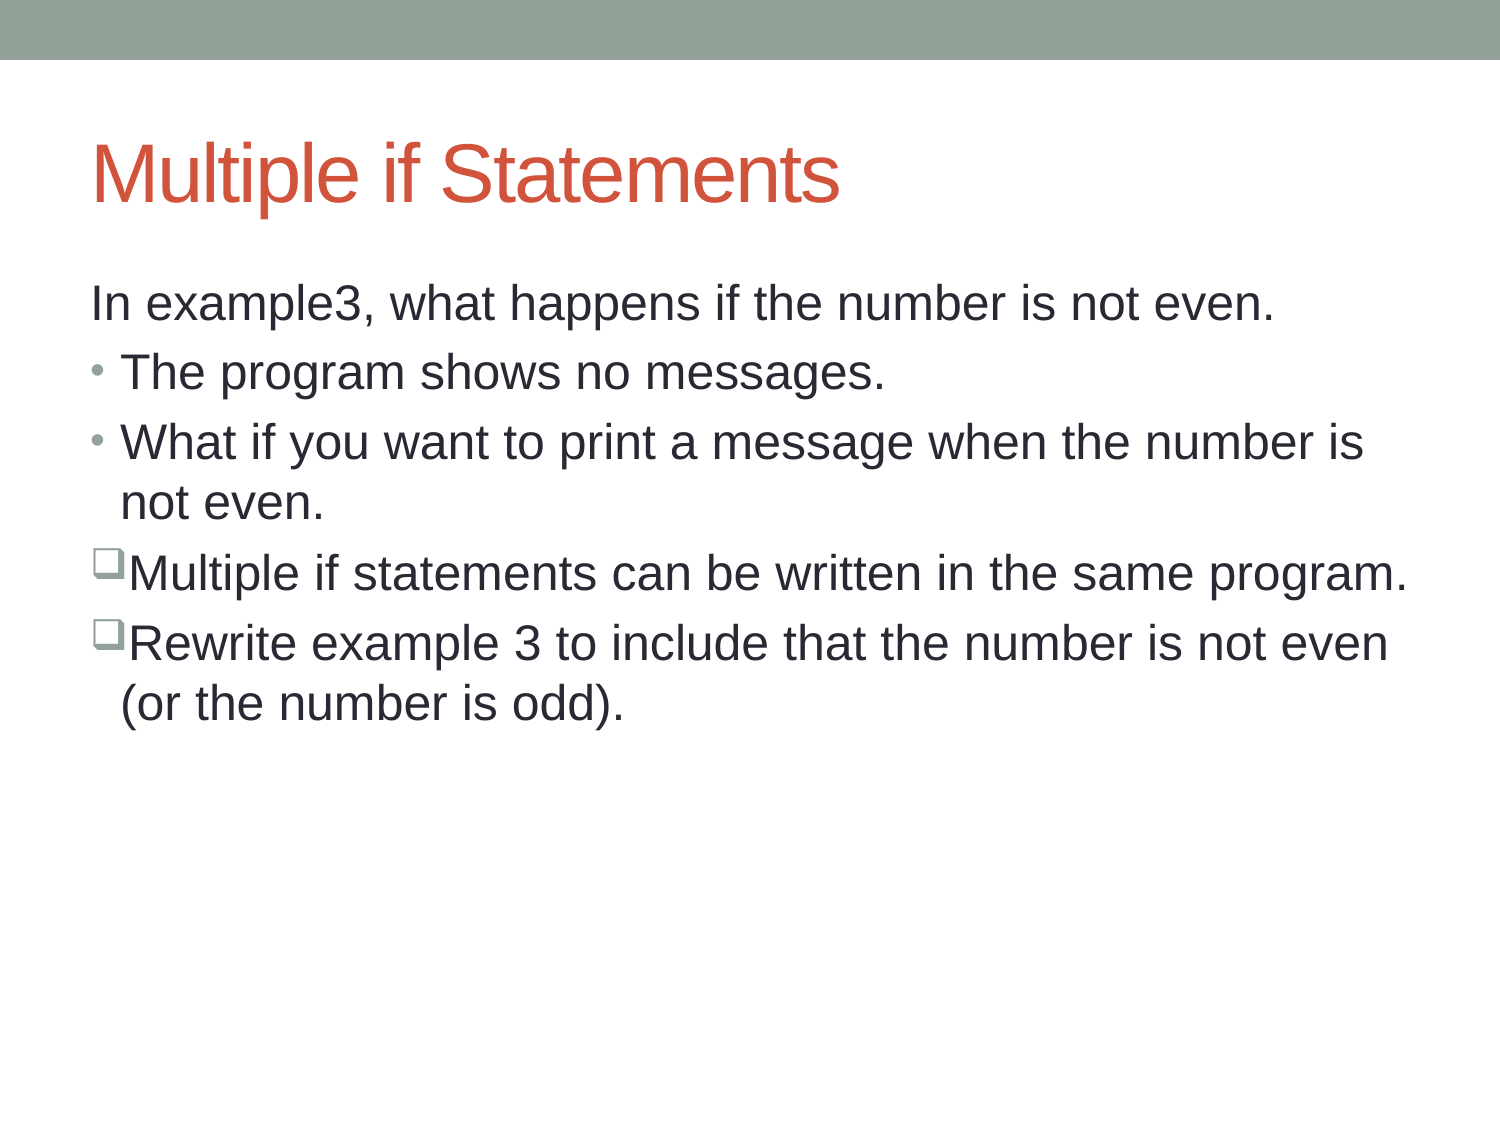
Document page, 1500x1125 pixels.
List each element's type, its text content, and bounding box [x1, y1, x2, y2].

title Multiple if Statements [75, 87, 1425, 250]
list In example3, what happens if the number is not even. The program shows no messages. What if you want to print a message when the number is not even. Multiple if statements can be written in the same program. Rewrite example 3 to include that the number is not even (or the number is odd). [75, 262, 1425, 1063]
